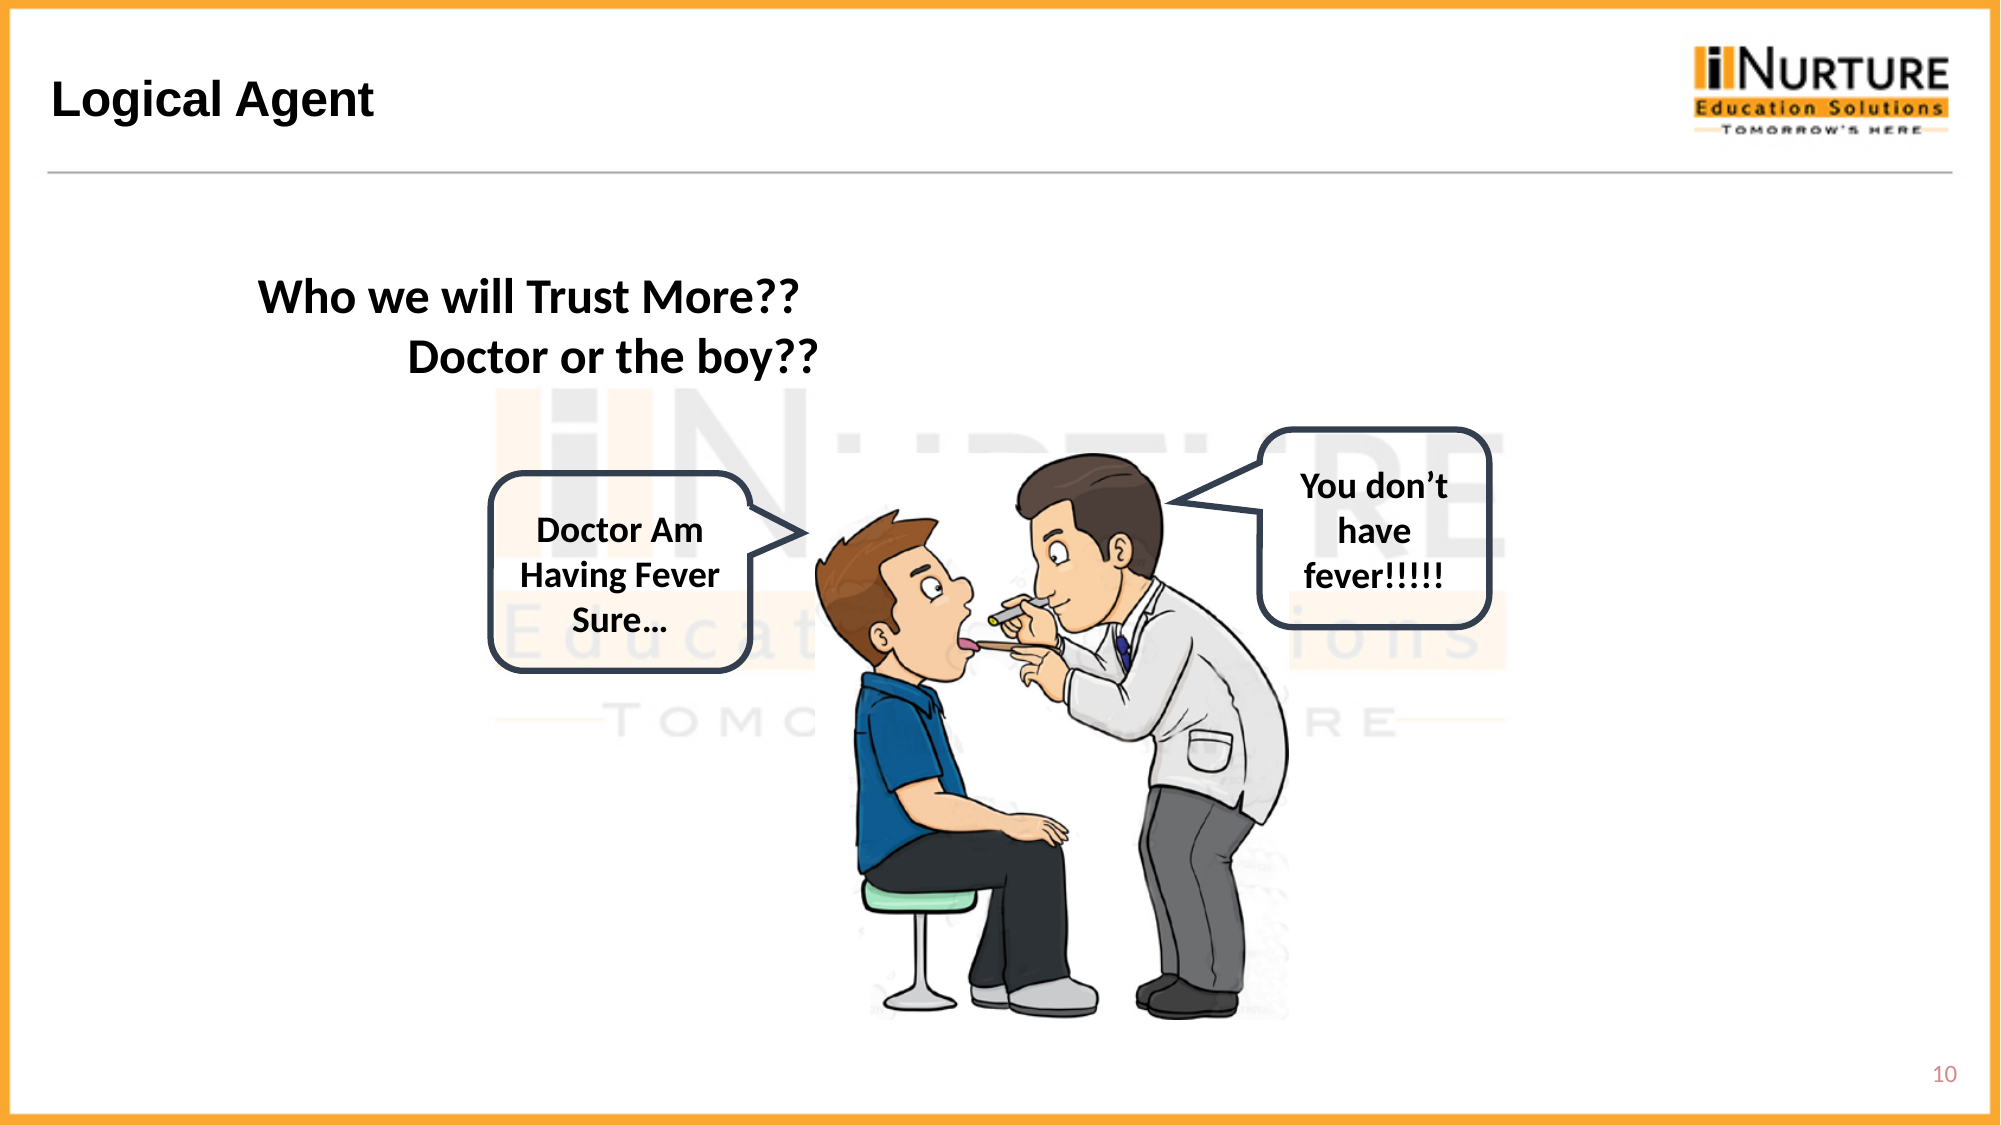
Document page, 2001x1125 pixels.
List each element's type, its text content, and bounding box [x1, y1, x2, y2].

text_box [490, 429, 1490, 1020]
slide_number 10 [1901, 1042, 1973, 1103]
text_box Logical Agent [33, 59, 1716, 134]
picture [0, 0, 2001, 1125]
text_box Who we will Trust More?? Doctor or the boy?? [183, 256, 2000, 392]
